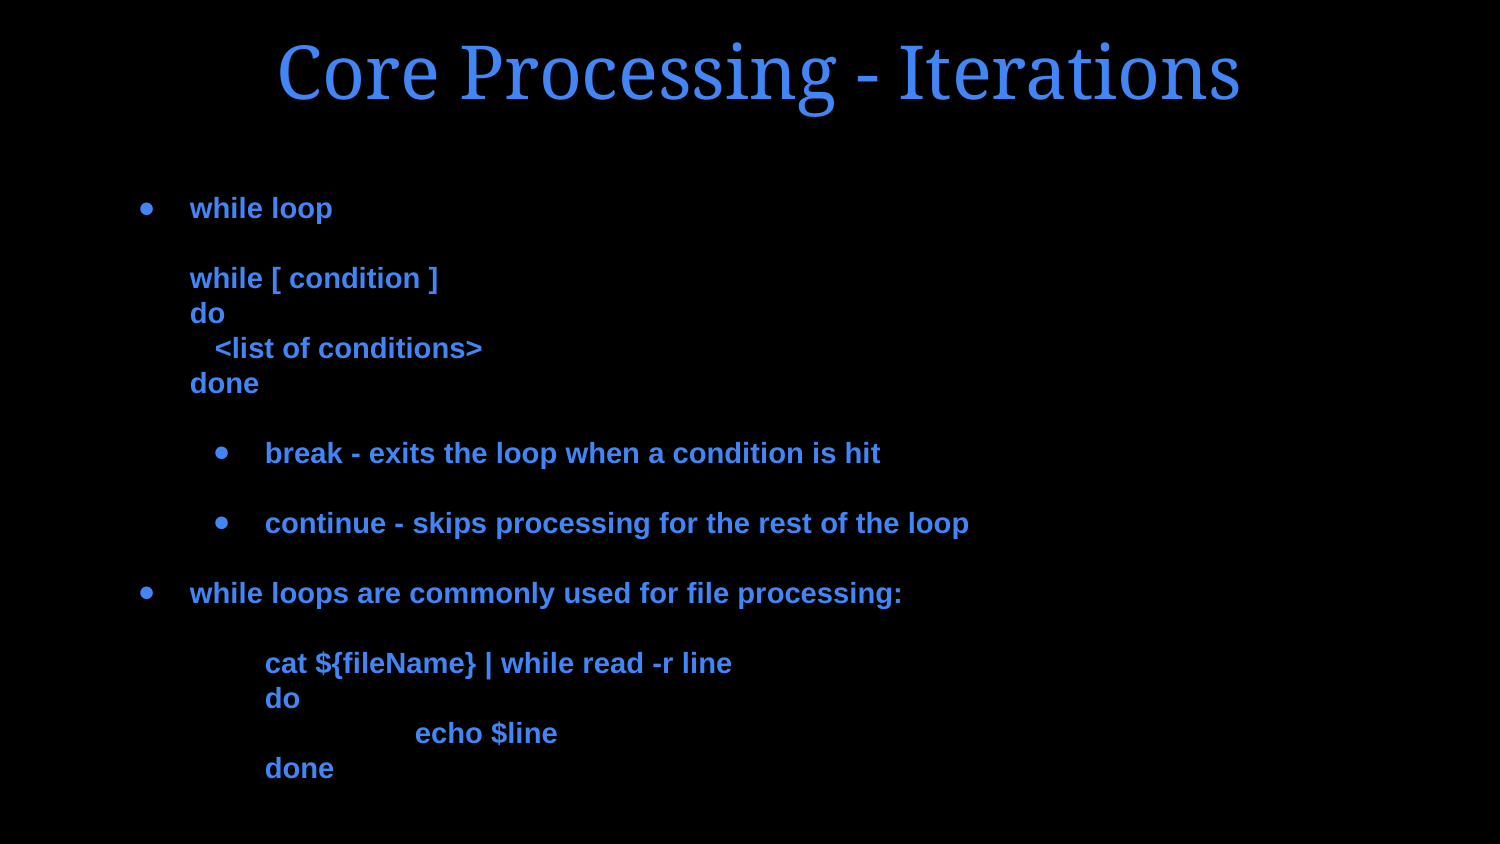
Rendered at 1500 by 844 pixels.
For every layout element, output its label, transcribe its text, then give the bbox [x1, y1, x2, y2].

text_box while loop while [ condition ] do <list of conditions> done break - exits the loop when a condition is hit continue - skips processing for the rest of the loop while loops are commonly used for file processing: cat ${fileName} | while read -r line do echo $line done [25, 139, 1475, 799]
title Core Processing - Iterations [60, 21, 1459, 117]
